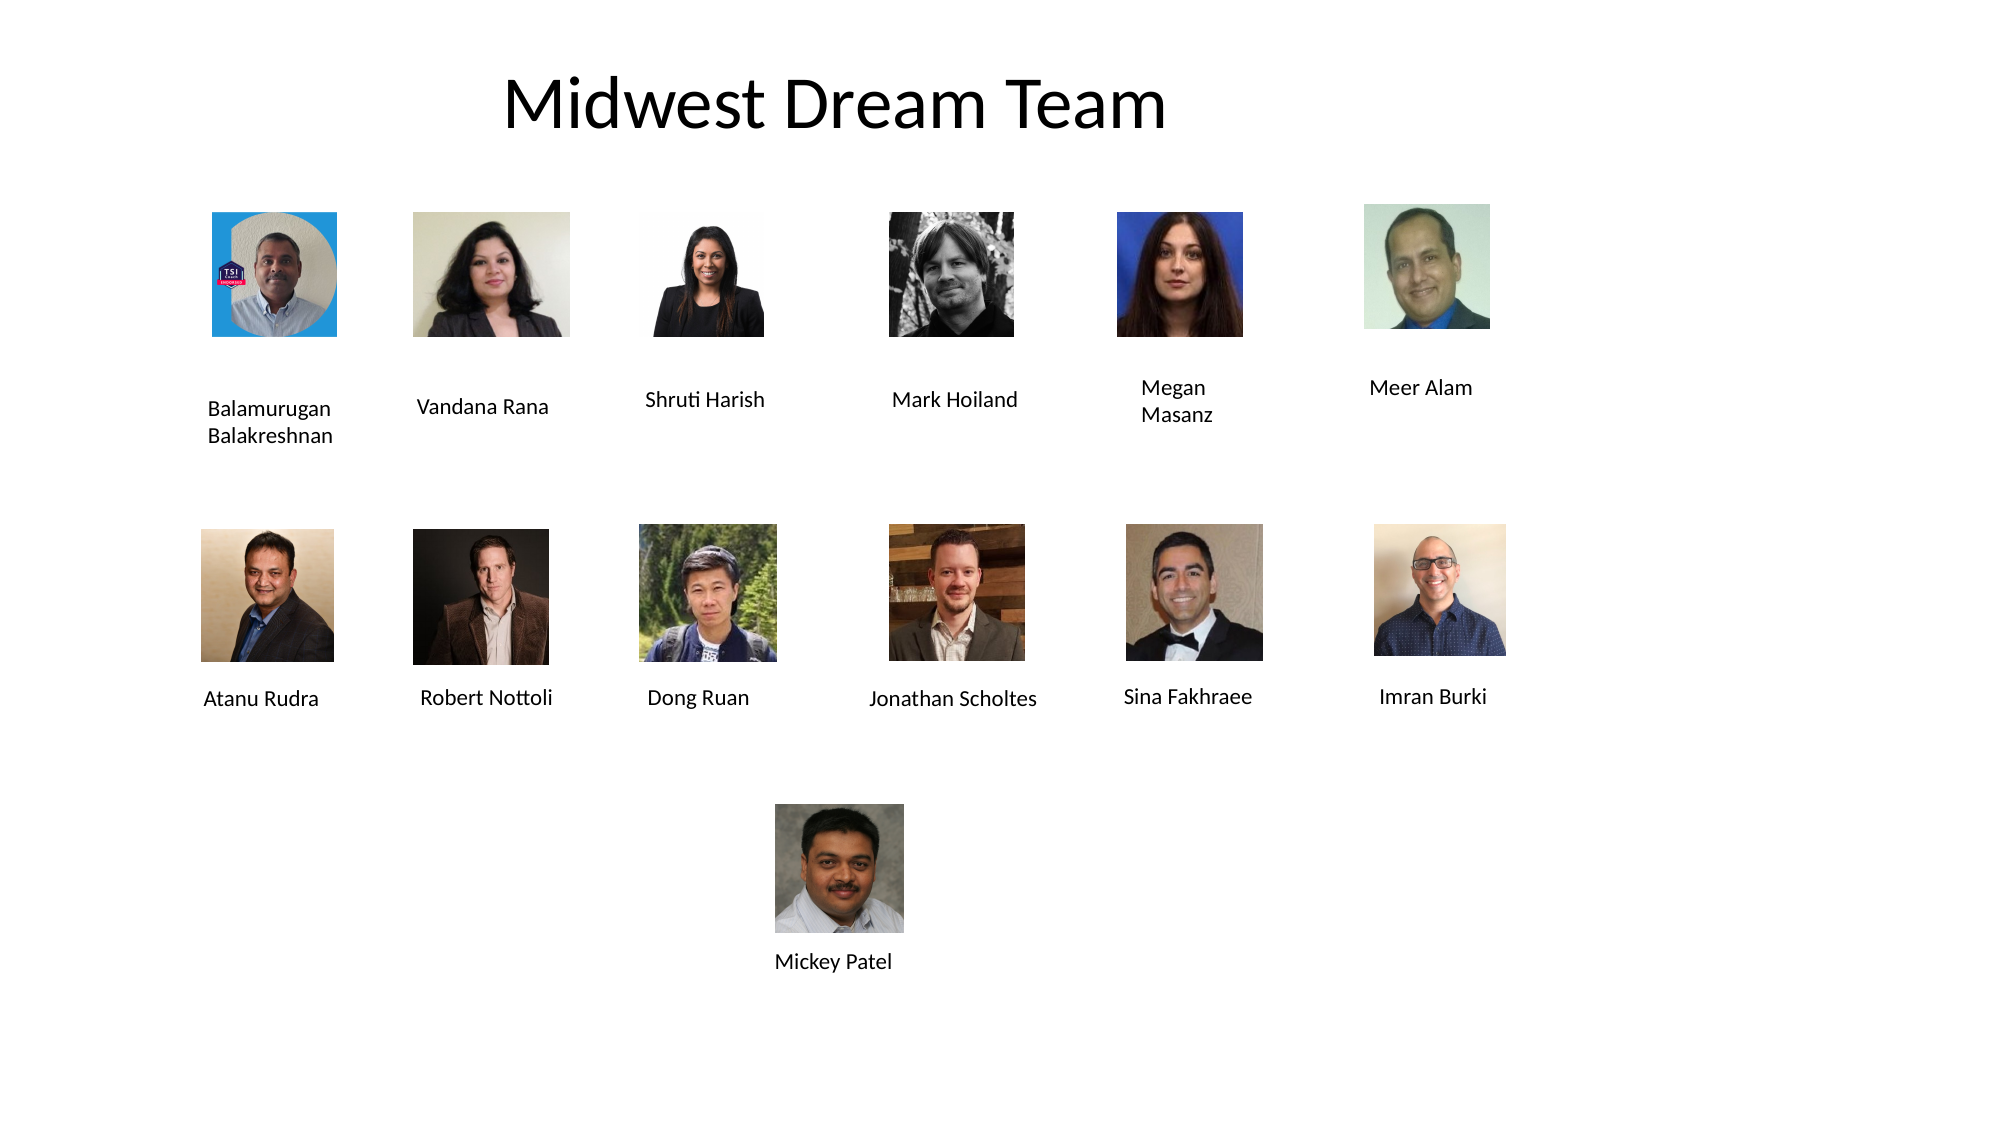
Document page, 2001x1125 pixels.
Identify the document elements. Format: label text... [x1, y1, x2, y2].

text_box Balamurugan Balakreshnan [193, 386, 365, 456]
picture [413, 212, 570, 337]
text_box Meer Alam [1354, 364, 1495, 408]
text_box Jonathan Scholtes [854, 675, 1059, 719]
text_box Midwest Dream Team [487, 45, 1298, 151]
picture [201, 529, 334, 662]
text_box Imran Burki [1364, 674, 1536, 717]
text_box Shruti Harish [630, 377, 802, 420]
text_box Mickey Patel [759, 939, 931, 982]
picture [1374, 524, 1506, 656]
text_box Dong Ruan [632, 674, 784, 717]
picture [212, 212, 337, 337]
picture [413, 529, 549, 665]
picture [1364, 204, 1490, 329]
picture [774, 804, 904, 933]
text_box Megan Masanz [1126, 364, 1251, 435]
picture [1117, 212, 1243, 337]
text_box Mark Hoiland [877, 377, 1049, 420]
text_box Robert Nottoli [405, 674, 577, 717]
text_box Sina Fakhraee [1108, 674, 1281, 717]
text_box Vandana Rana [402, 384, 574, 427]
picture [639, 524, 777, 662]
picture [1126, 524, 1263, 661]
picture [639, 212, 765, 337]
picture [888, 524, 1025, 661]
picture [889, 212, 1014, 337]
text_box Atanu Rudra [188, 675, 360, 719]
